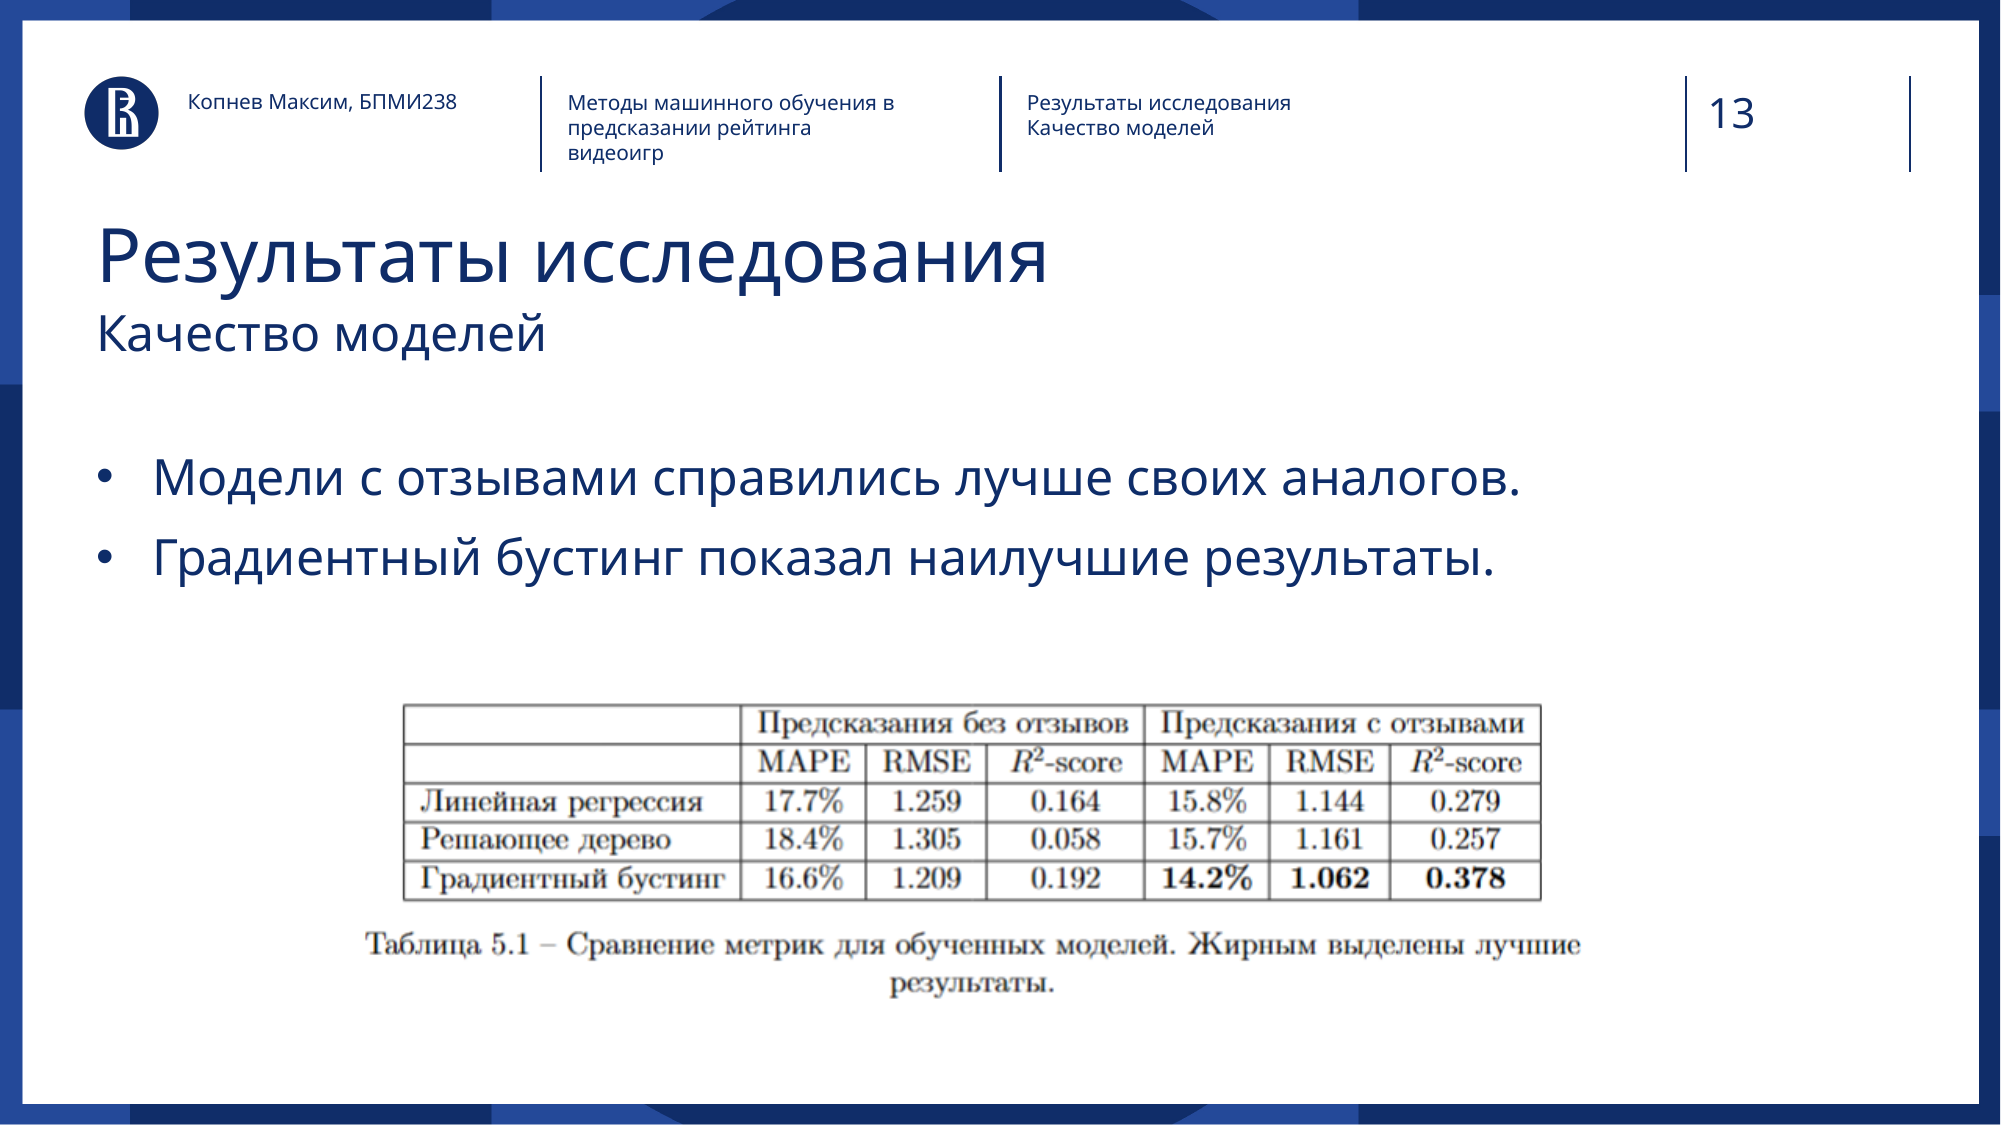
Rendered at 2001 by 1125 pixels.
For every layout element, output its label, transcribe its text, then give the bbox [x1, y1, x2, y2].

title Результаты исследования [96, 207, 1138, 335]
list Копнев Максим, БПМИ238 [187, 88, 500, 157]
text_box Качество моделей [96, 301, 1137, 429]
list Методы машинного обучения в предсказании рейтинга видеоигр [567, 90, 907, 157]
list Результаты исследования Качество моделей [1026, 90, 1367, 157]
picture [0, 0, 2001, 1125]
list Модели с отзывами справились лучше своих аналогов. Градиентный бустинг показал наилучшие результаты. [96, 445, 1717, 661]
